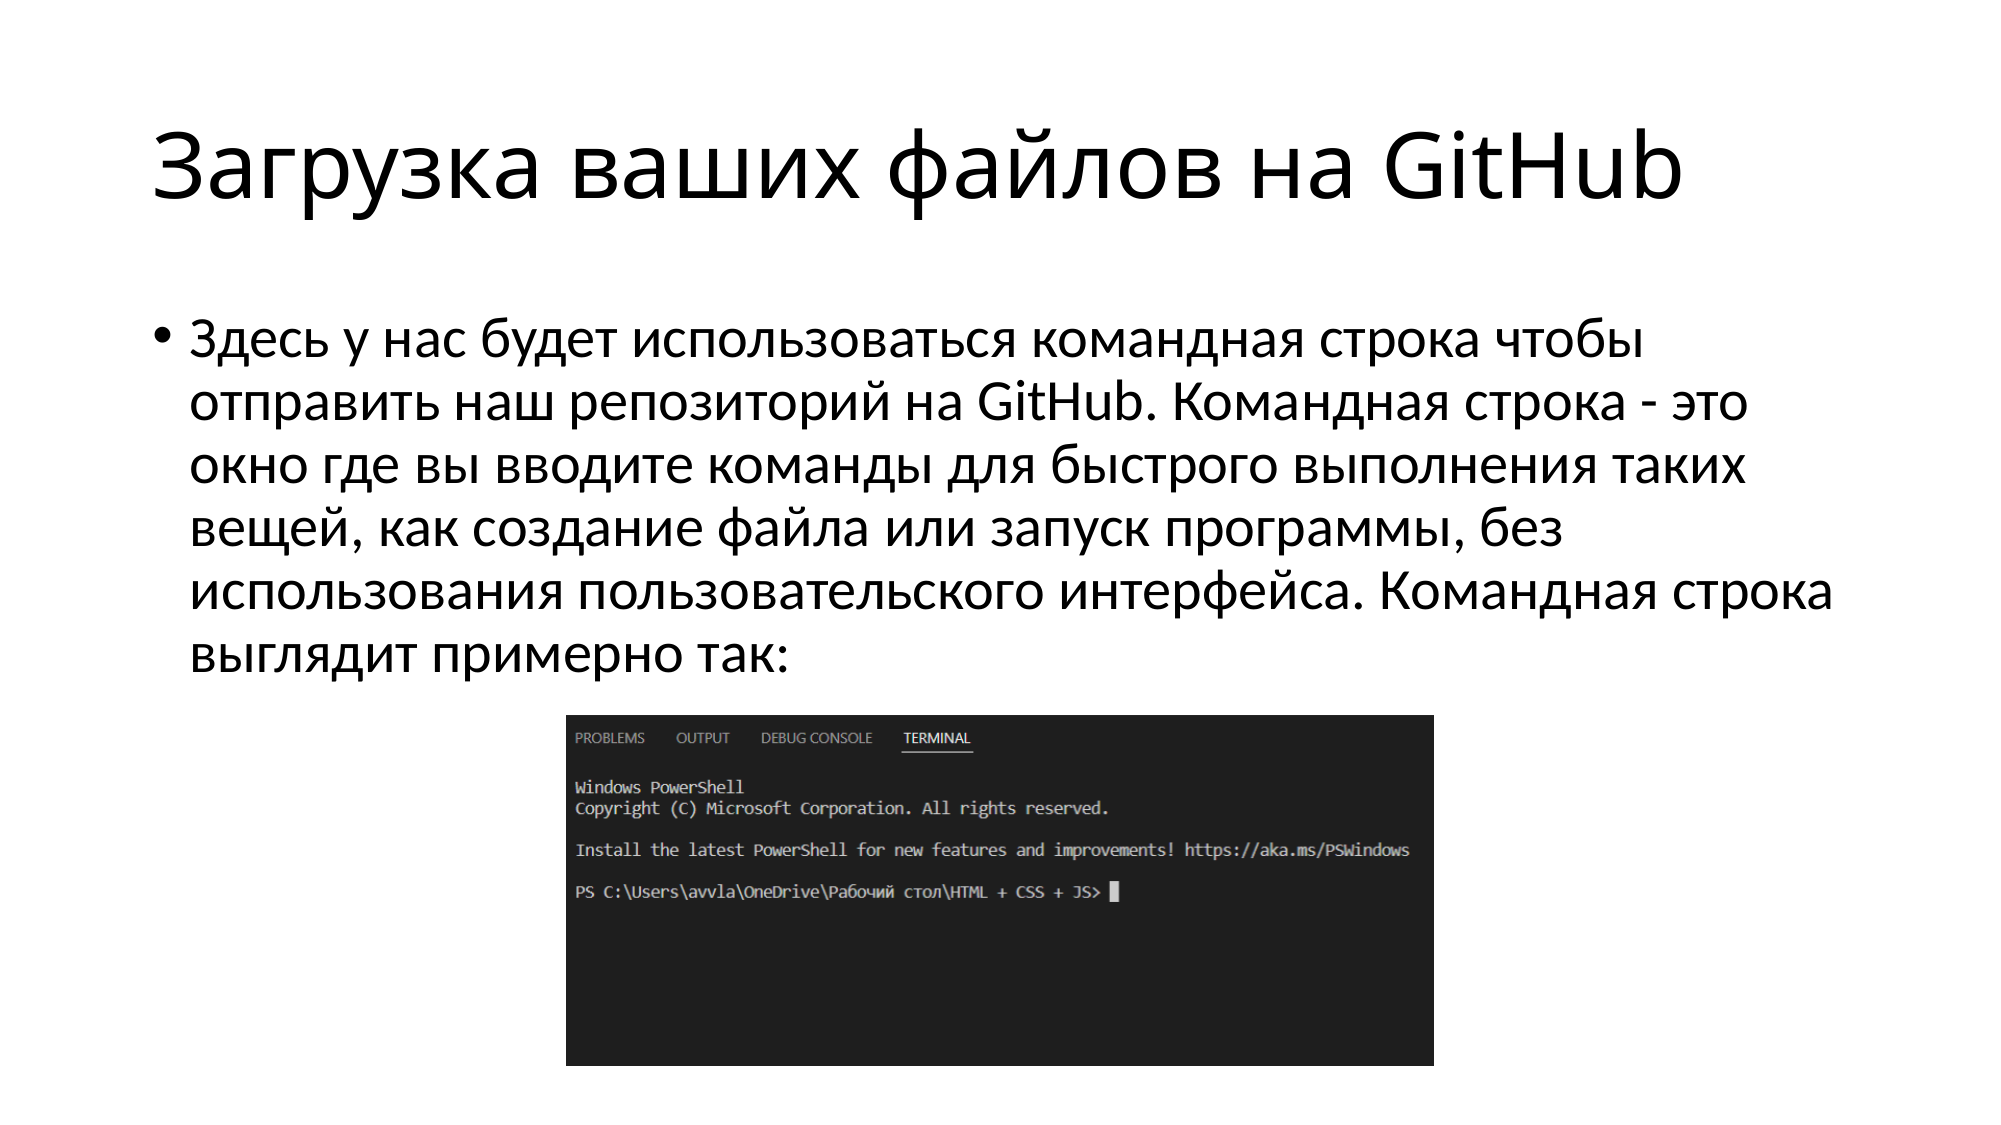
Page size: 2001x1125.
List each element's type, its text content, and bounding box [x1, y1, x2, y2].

list Здесь у нас будет использоваться командная строка чтобы отправить наш репозиторий на GitHub. Командная строка - это окно где вы вводите команды для быстрого выполнения таких вещей, как создание файла или запуск программы, без использования пользовательского интерфейса. Командная строка выглядит примерно так: [137, 299, 1863, 1014]
picture [566, 715, 1434, 1066]
title Загрузка ваших файлов на GitHub [137, 59, 1863, 278]
